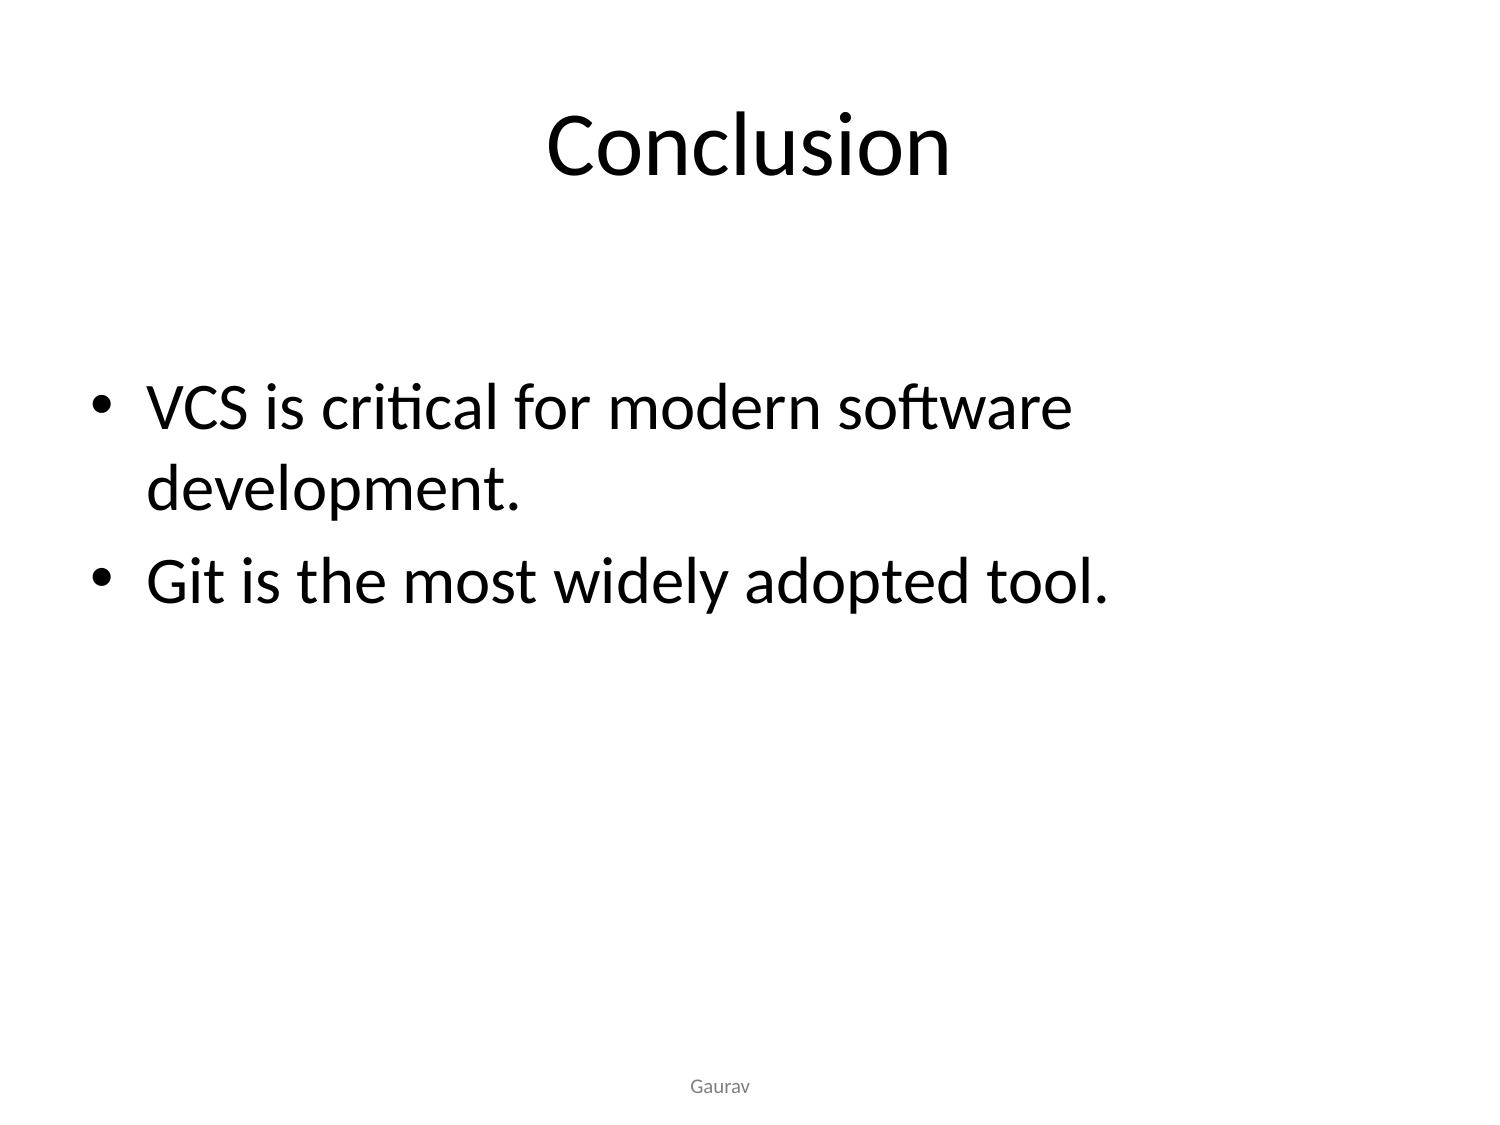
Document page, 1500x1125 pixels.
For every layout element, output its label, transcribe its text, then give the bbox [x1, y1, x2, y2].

text_box Gaurav [675, 1020, 765, 1105]
title Conclusion [75, 45, 1425, 233]
list VCS is critical for modern software development. Git is the most widely adopted tool. [75, 262, 1425, 1005]
